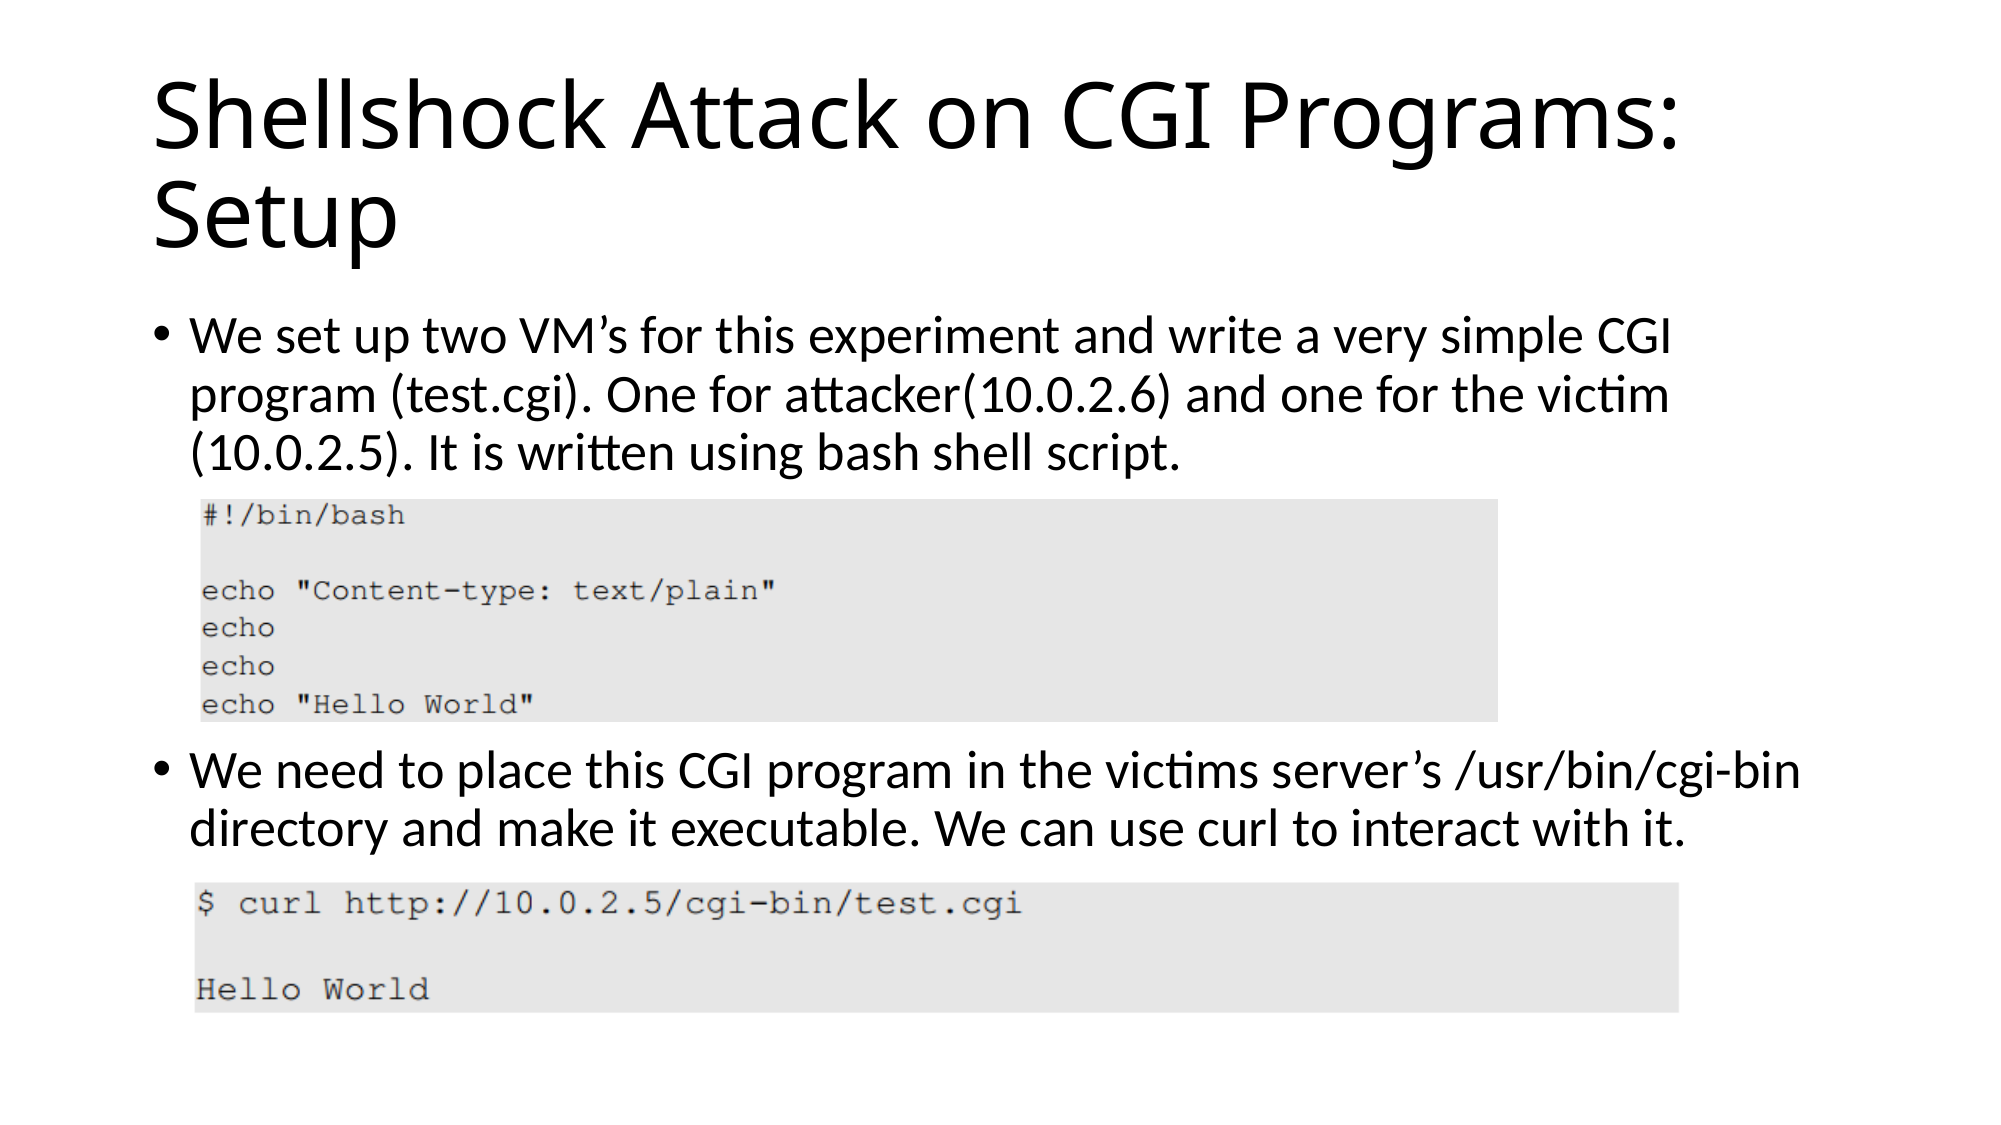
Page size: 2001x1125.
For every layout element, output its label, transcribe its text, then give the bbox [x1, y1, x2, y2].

picture [199, 499, 1499, 722]
picture [180, 881, 1687, 1014]
list We set up two VM’s for this experiment and write a very simple CGI program (test.cgi). One for attacker(10.0.2.6) and one for the victim (10.0.2.5). It is written using bash shell script. We need to place this CGI program in the victims server’s /usr/bin/cgi-bin directory and make it executable. We can use curl to interact with it. [137, 299, 1863, 1014]
title Shellshock Attack on CGI Programs: Setup [137, 59, 1863, 278]
